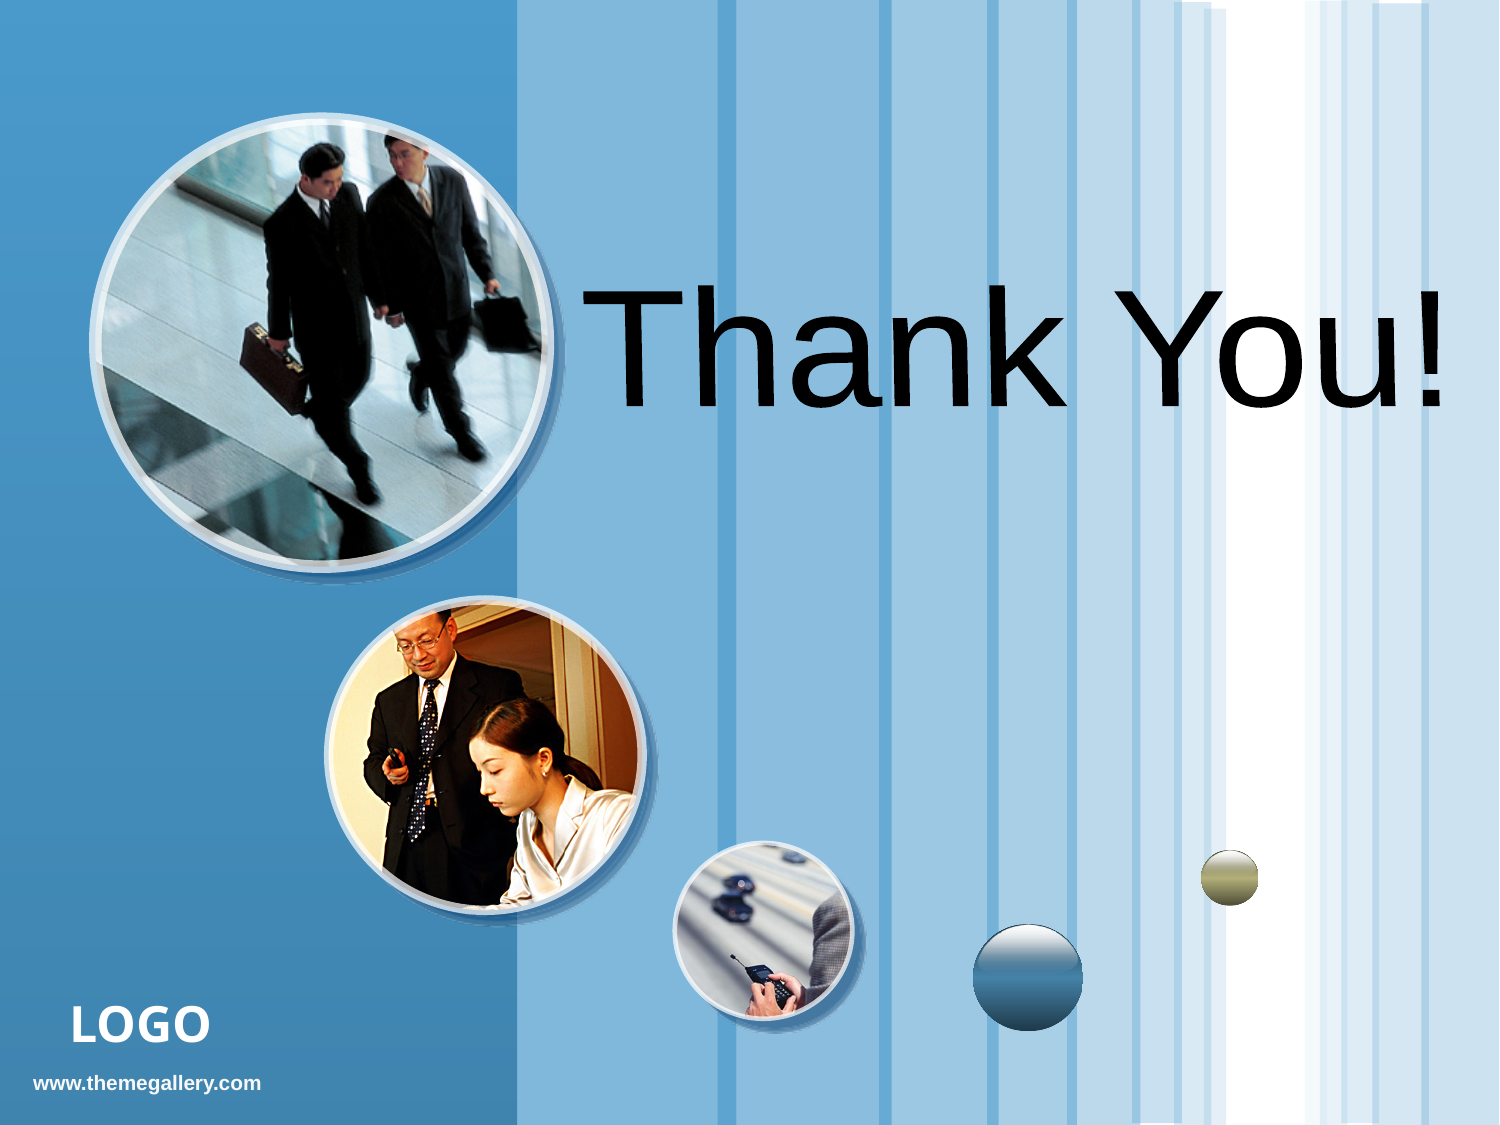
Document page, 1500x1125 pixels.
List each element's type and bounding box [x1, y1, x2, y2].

text_box [95, 118, 548, 567]
text_box [1200, 849, 1259, 906]
text_box [972, 923, 1084, 1032]
text_box [328, 599, 643, 911]
text_box [674, 842, 853, 1019]
